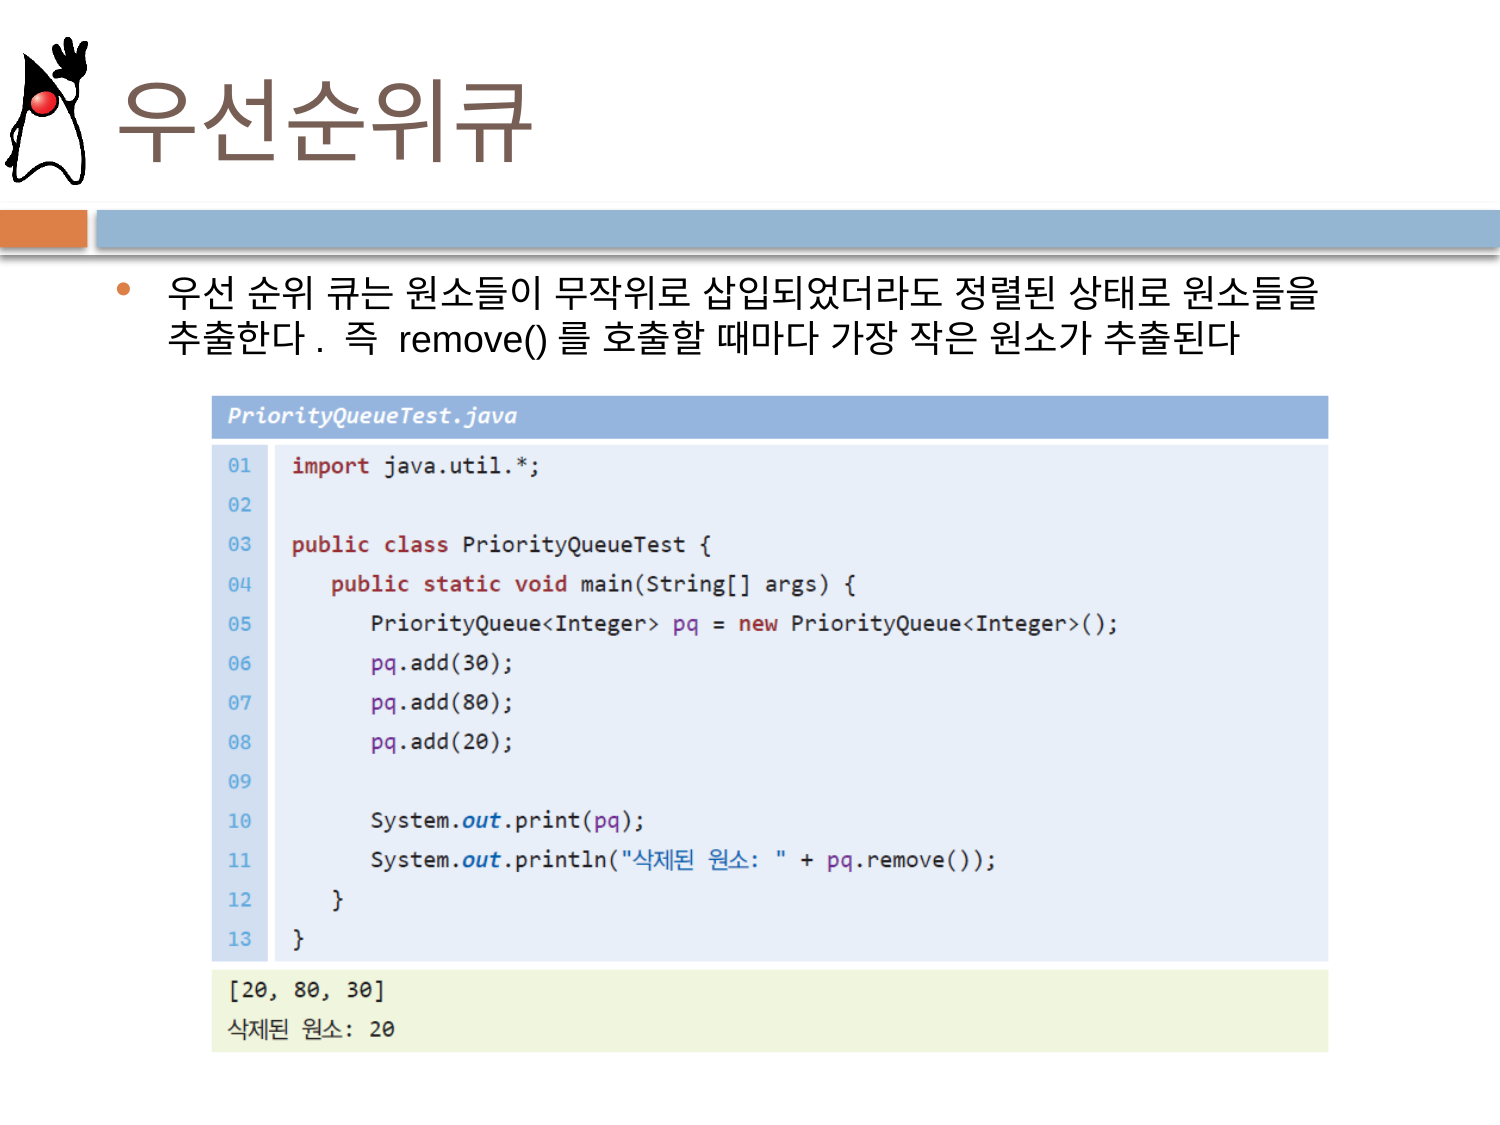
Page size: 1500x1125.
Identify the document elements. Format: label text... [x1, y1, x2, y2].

picture [5, 37, 88, 185]
title 우선순위큐 [100, 37, 1438, 200]
picture [200, 384, 1339, 1063]
list 우선 순위 큐는 원소들이 무작위로 삽입되었더라도 정렬된 상태로 원소들을 추출한다. 즉 remove()를 호출할 때마다 가장 작은 원소가 추출된다 [100, 262, 1438, 1000]
